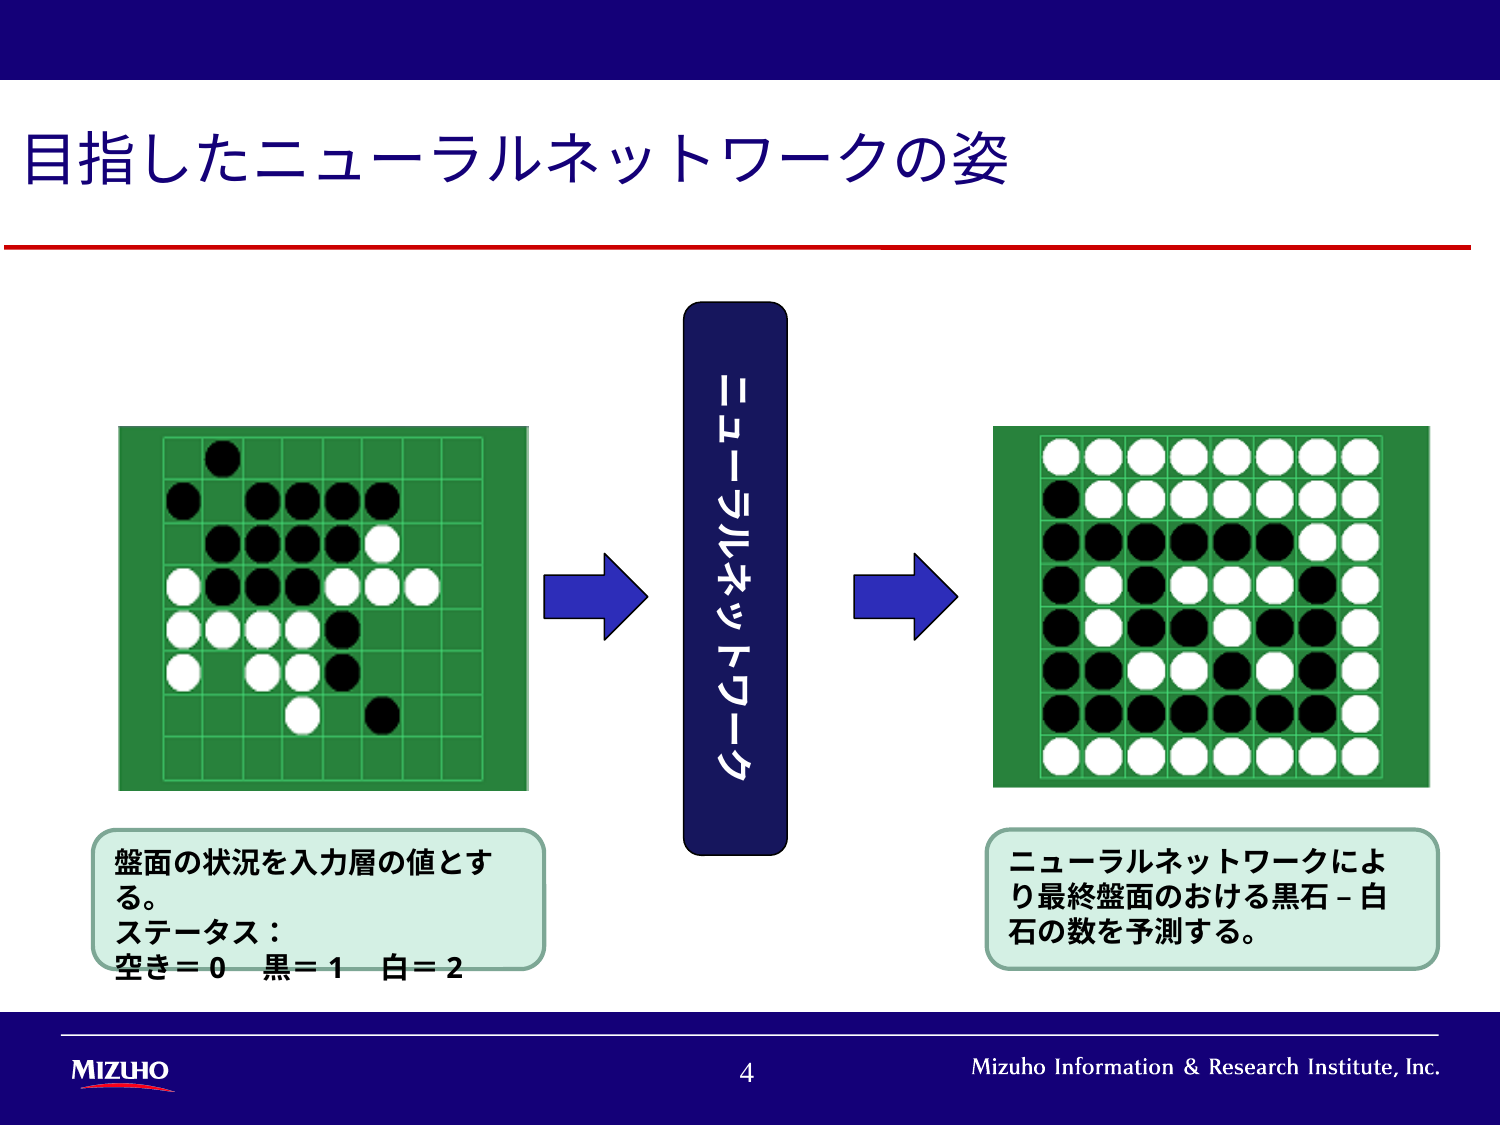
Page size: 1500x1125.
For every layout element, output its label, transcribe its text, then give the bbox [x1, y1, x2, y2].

text_box [854, 553, 958, 641]
text_box ニューラルネットワークにより最終盤面のおける黒石 – 白石の数を予測する。 [984, 827, 1441, 971]
picture [993, 426, 1432, 791]
text_box [544, 553, 648, 641]
text_box 盤面の状況を入力層の値とする。 ステータス： 空き＝0 黒＝1 白＝2 [90, 827, 547, 972]
text_box ニューラルネットワーク [683, 302, 788, 856]
text_box [0, 80, 1500, 1012]
picture [72, 1060, 175, 1092]
text_box 目指したニューラルネットワークの姿 [4, 88, 1467, 226]
picture [118, 425, 529, 791]
